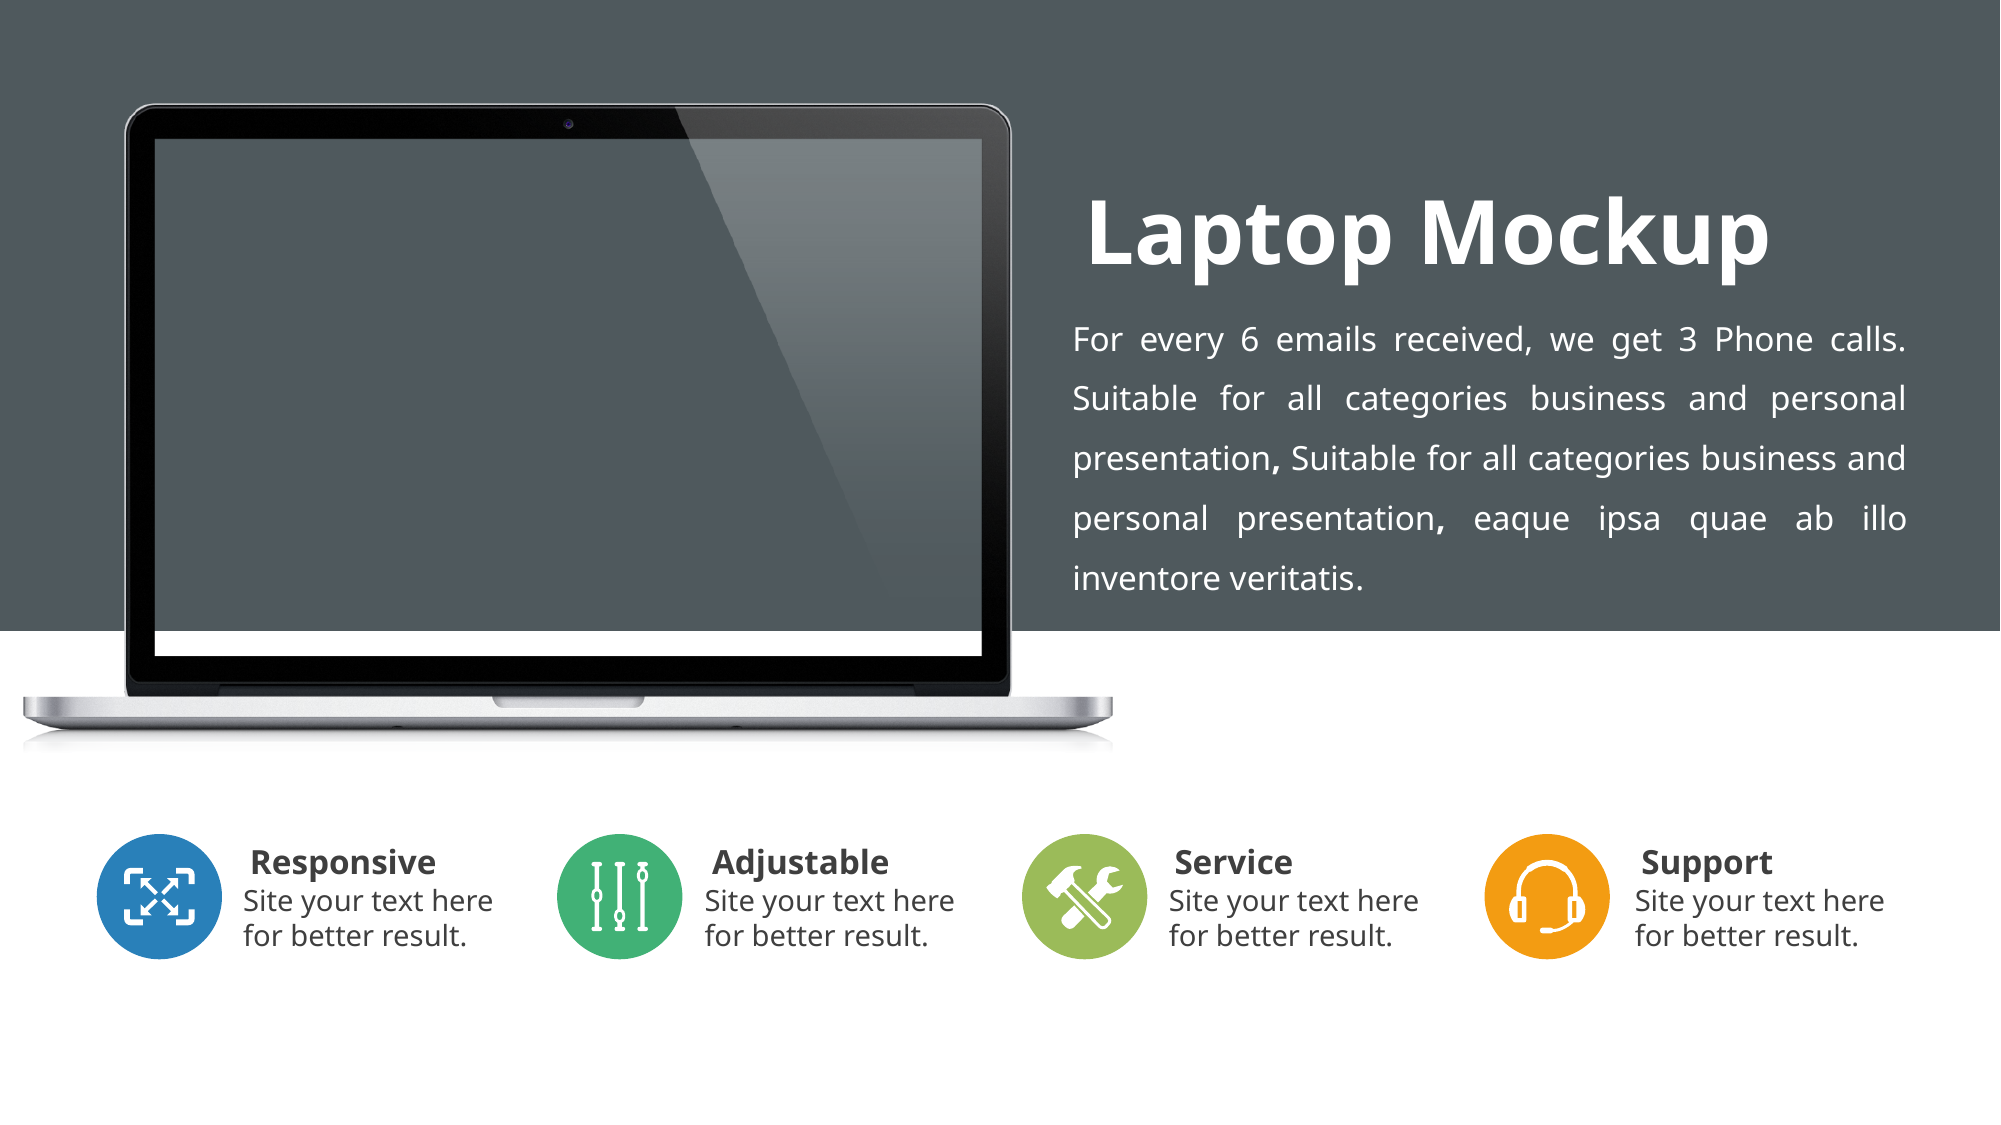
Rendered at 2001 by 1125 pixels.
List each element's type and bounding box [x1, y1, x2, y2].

text_box [614, 861, 626, 932]
text_box [161, 878, 179, 896]
text_box [1483, 833, 1611, 961]
text_box [124, 909, 143, 926]
text_box [140, 898, 158, 916]
text_box [556, 833, 684, 961]
text_box [1622, 834, 1904, 959]
text_box [124, 867, 143, 885]
text_box [1046, 865, 1124, 930]
text_box [1021, 833, 1149, 961]
text_box [161, 898, 179, 916]
text_box [591, 861, 603, 932]
text_box [140, 878, 158, 896]
text_box [1157, 834, 1438, 959]
text_box [231, 834, 512, 959]
text_box [95, 833, 224, 961]
text_box [636, 861, 649, 932]
text_box [176, 867, 195, 885]
text_box [176, 909, 195, 926]
text_box [1509, 859, 1586, 934]
text_box [692, 834, 974, 959]
picture [0, 0, 2000, 762]
